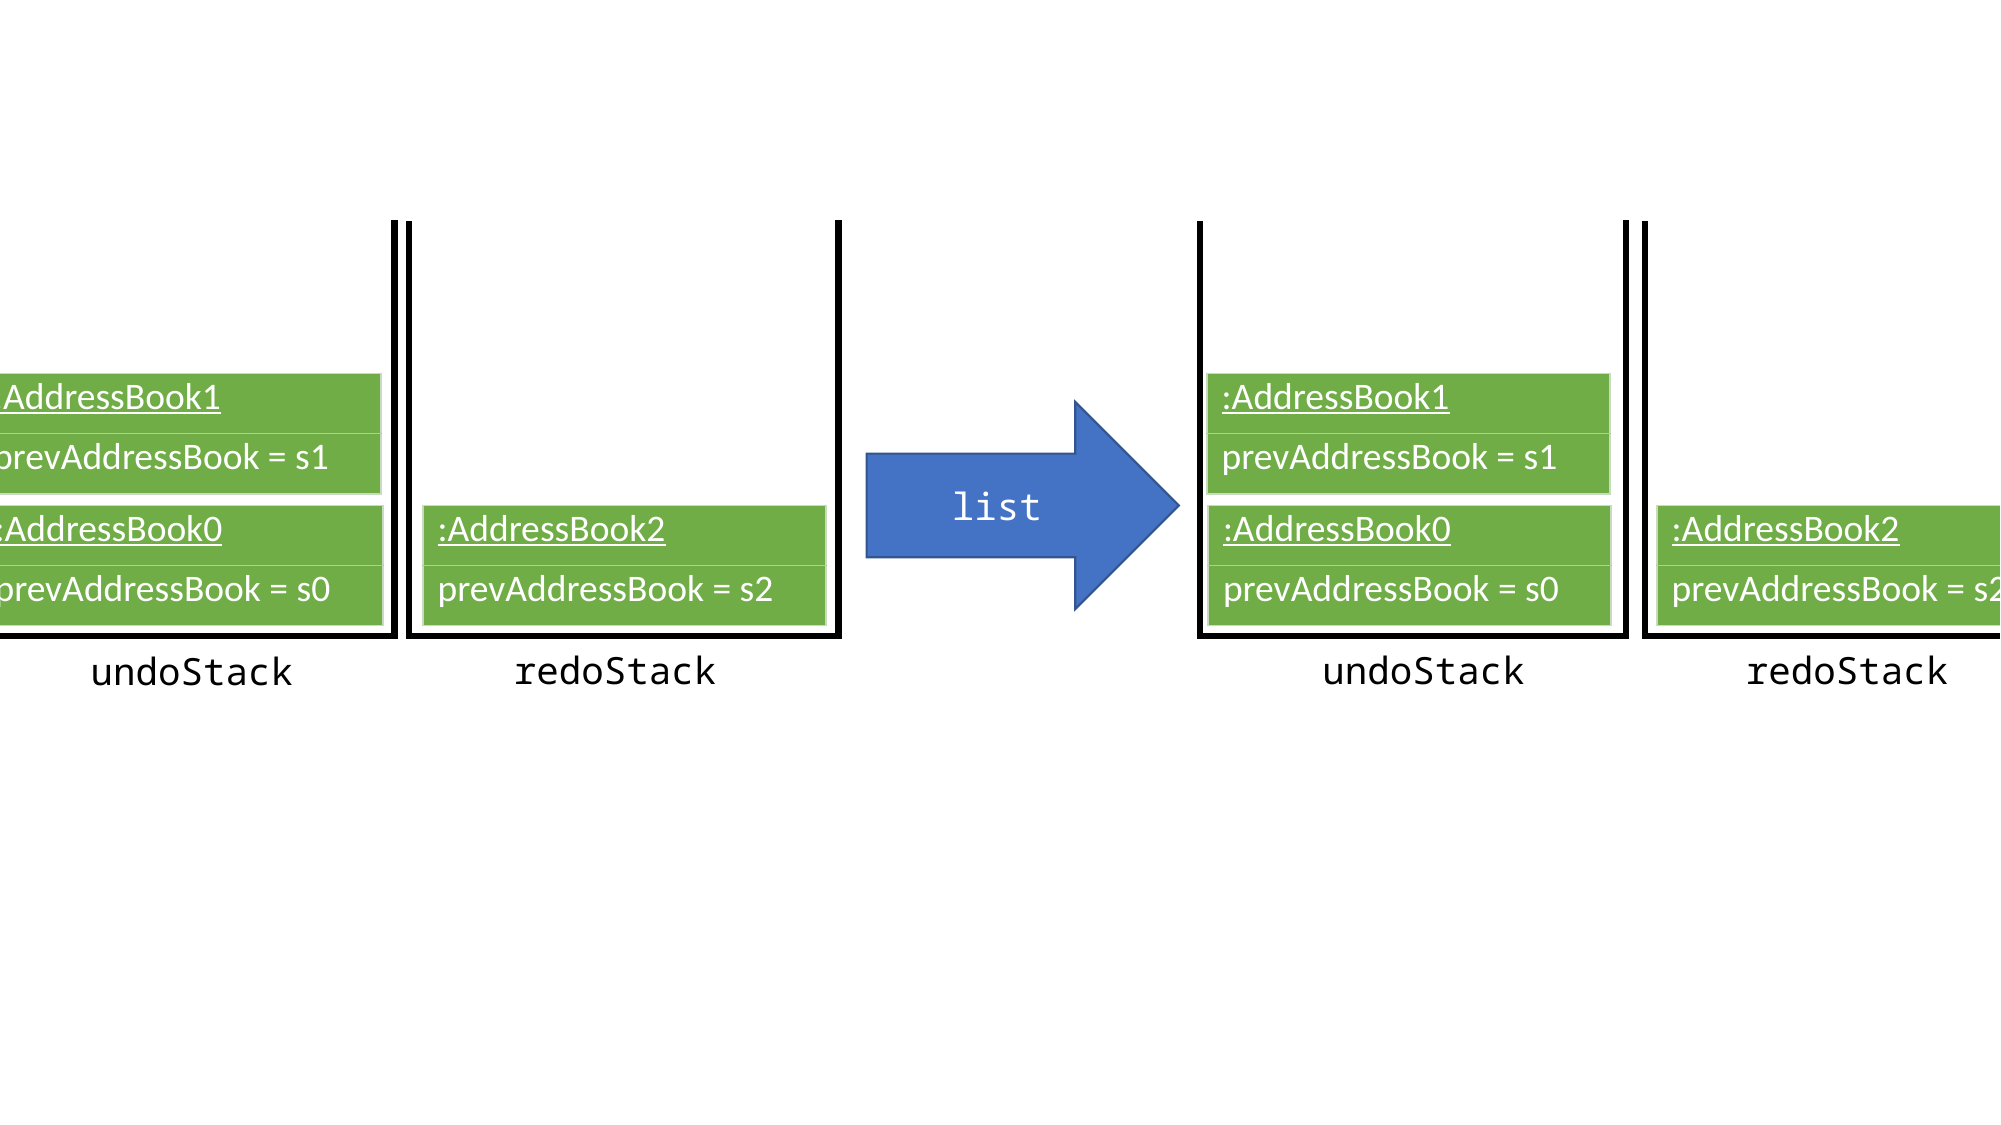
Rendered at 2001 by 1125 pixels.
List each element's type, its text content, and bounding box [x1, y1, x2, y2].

text_box list [865, 399, 1181, 612]
table_header :AddressBook0 [1209, 506, 1610, 565]
table_cell prevAddressBook = s2 [1658, 566, 2000, 625]
table_cell prevAddressBook = s0 [1209, 566, 1610, 625]
table_header :AddressBook1 [0, 374, 380, 433]
table_header :AddressBook2 [1658, 506, 2000, 565]
table_header :AddressBook0 [0, 506, 382, 565]
text_box [408, 219, 840, 637]
table_cell prevAddressBook = s0 [0, 566, 382, 625]
text_box [1199, 219, 1627, 637]
text_box undoStack [1221, 639, 1626, 700]
text_box [1644, 220, 2000, 637]
text_box redoStack [413, 639, 817, 700]
text_box undoStack [0, 640, 394, 700]
table_cell prevAddressBook = s1 [0, 434, 380, 493]
table_cell prevAddressBook = s2 [424, 566, 825, 625]
text_box redoStack [1645, 639, 2000, 699]
table_header :AddressBook2 [424, 506, 825, 565]
text_box [0, 219, 396, 637]
table_header :AddressBook1 [1208, 374, 1609, 433]
table_cell prevAddressBook = s1 [1208, 434, 1609, 493]
